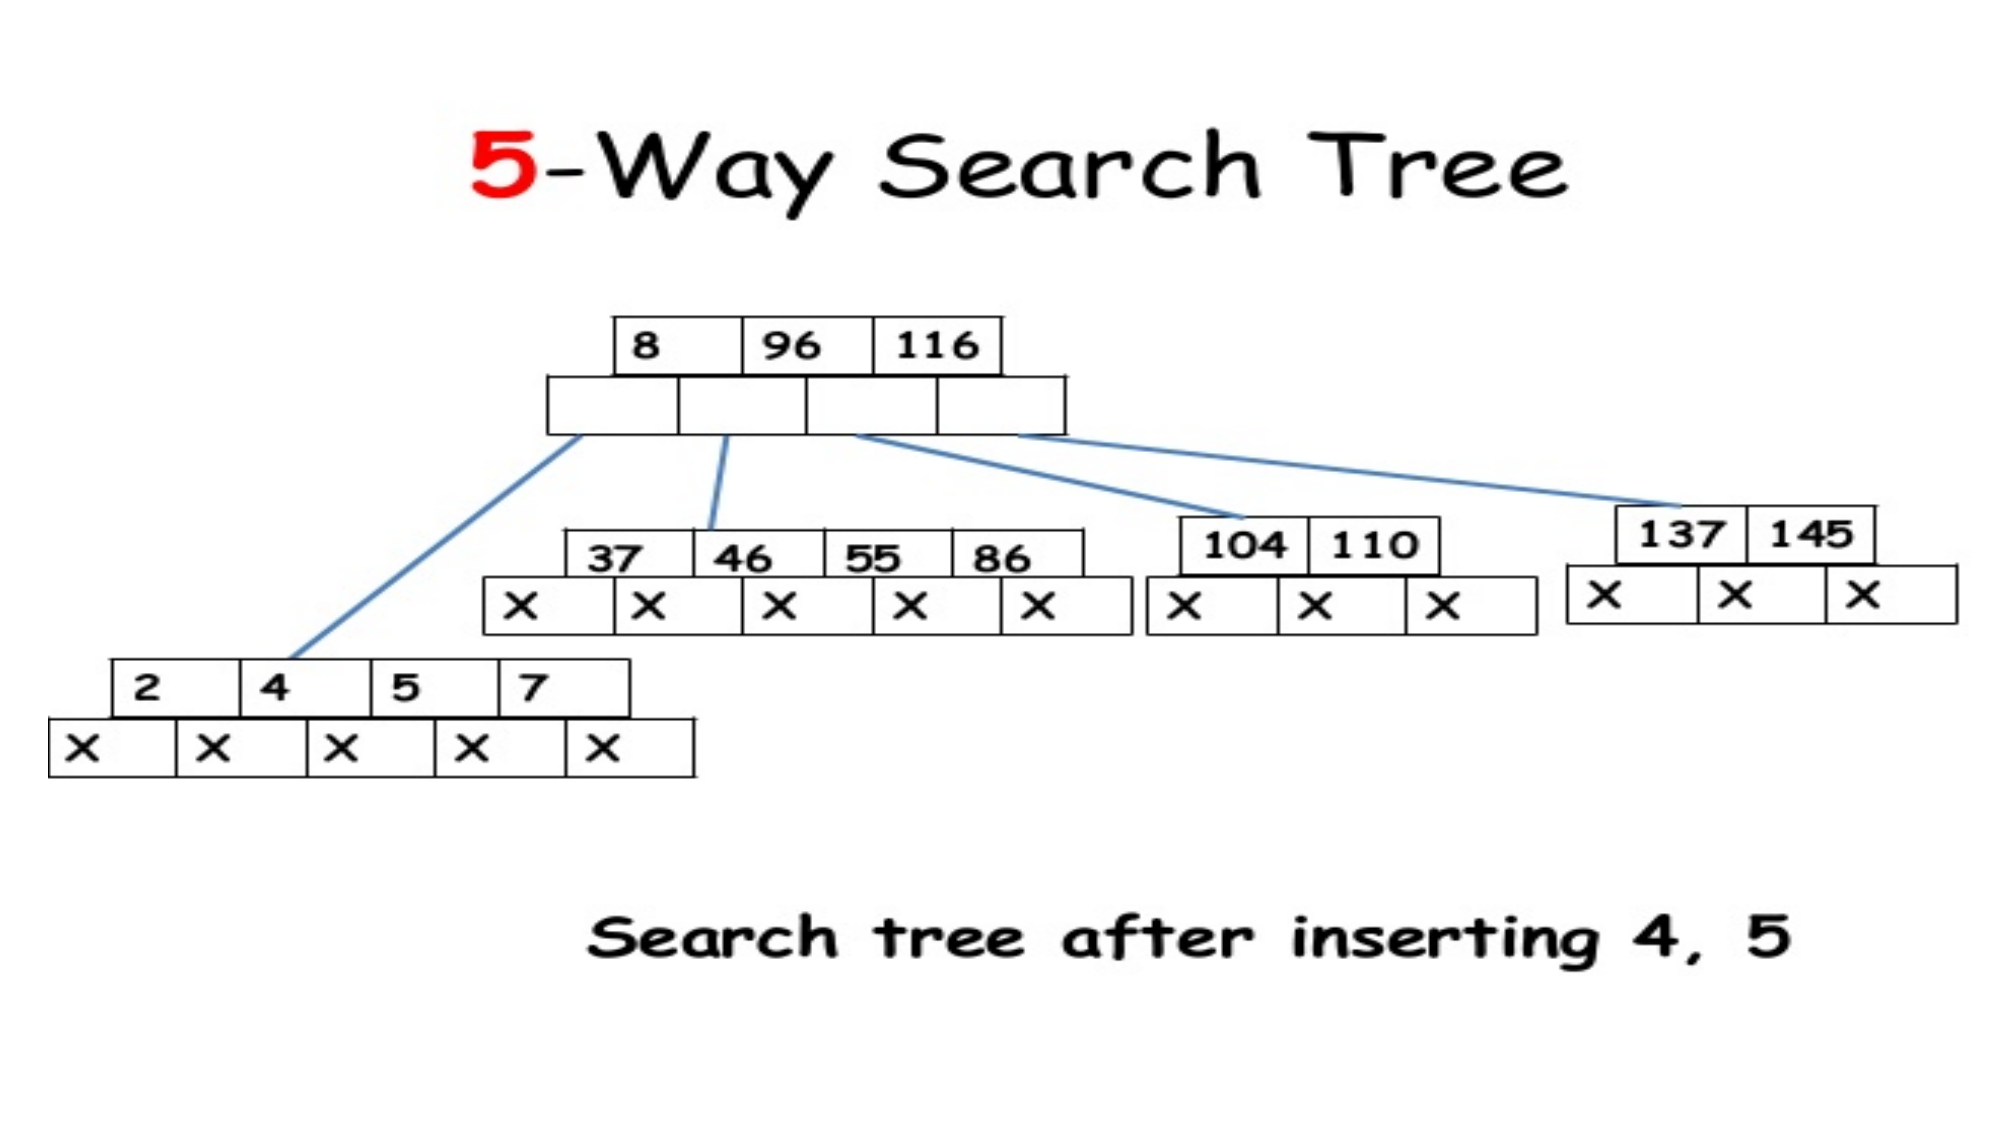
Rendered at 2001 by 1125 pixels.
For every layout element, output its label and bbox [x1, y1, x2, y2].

list [48, 34, 1990, 1099]
